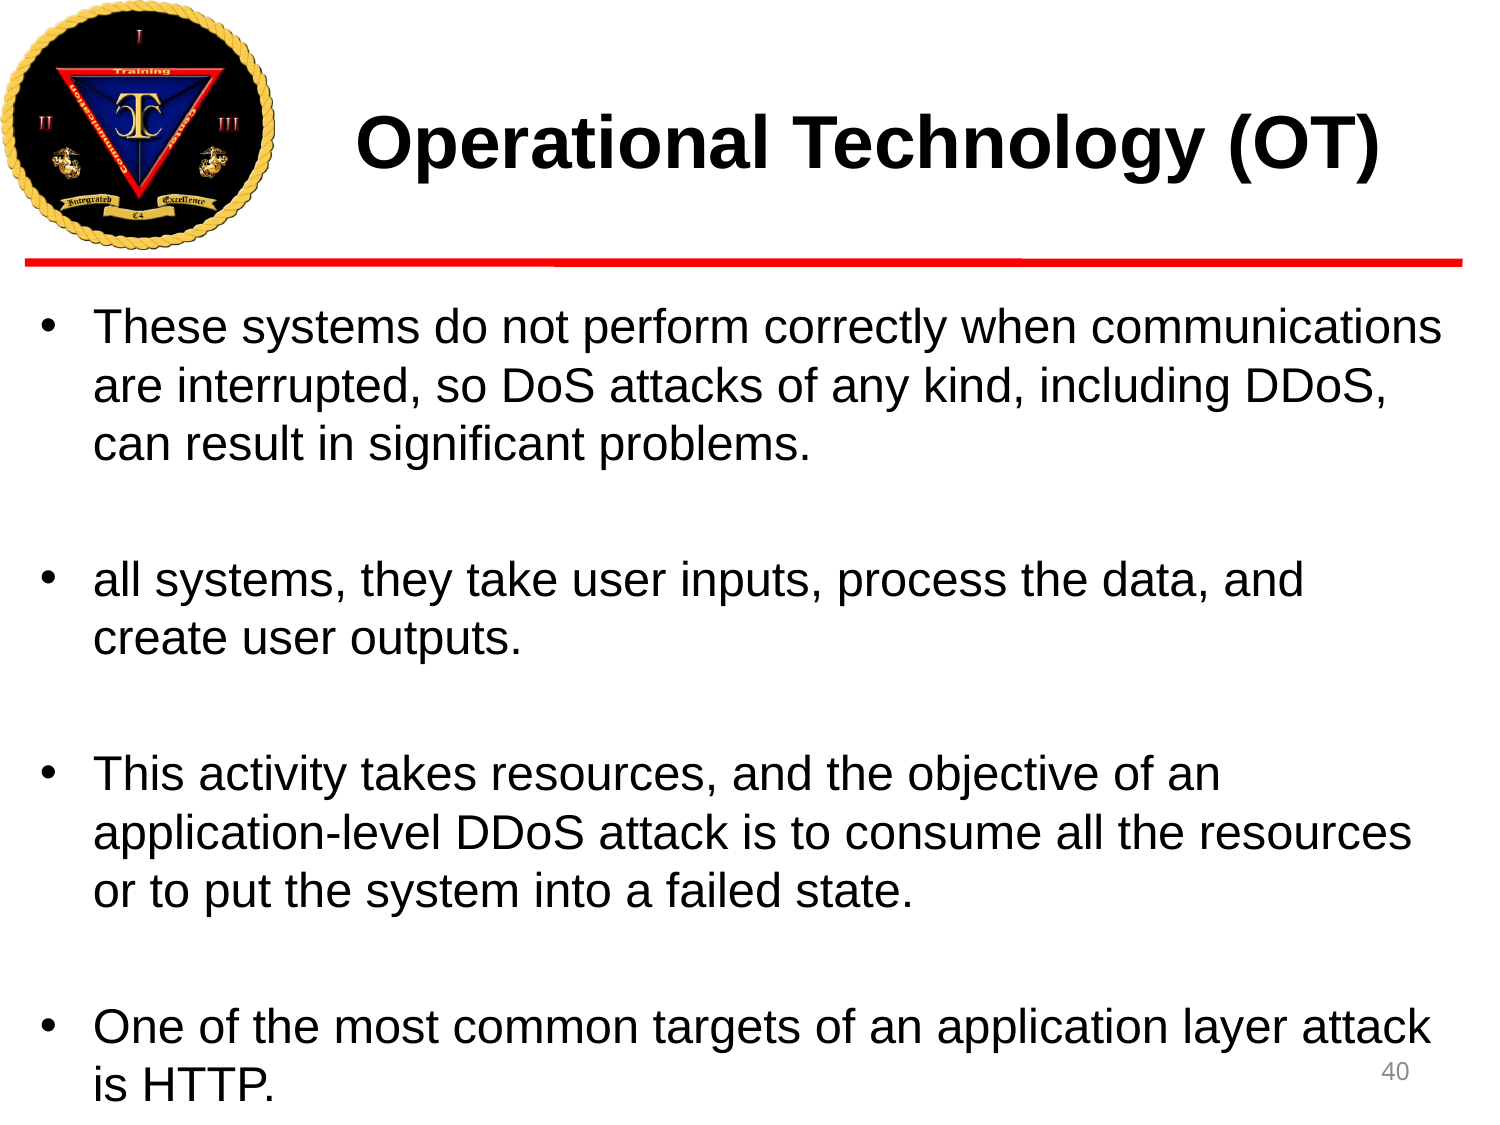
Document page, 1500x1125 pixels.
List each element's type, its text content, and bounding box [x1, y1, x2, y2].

slide_number 40 [1074, 1042, 1425, 1103]
list These systems do not perform correctly when communications are interrupted, so DoS attacks of any kind, including DDoS, can result in significant problems. all systems, they take user inputs, process the data, and create user outputs. This activity takes resources, and the objective of an application-level DDoS attack is to consume all the resources or to put the system into a failed state. One of the most common targets of an application layer attack is HTTP. [24, 287, 1463, 1125]
title Operational Technology (OT) [274, 44, 1463, 233]
picture [0, 0, 275, 250]
